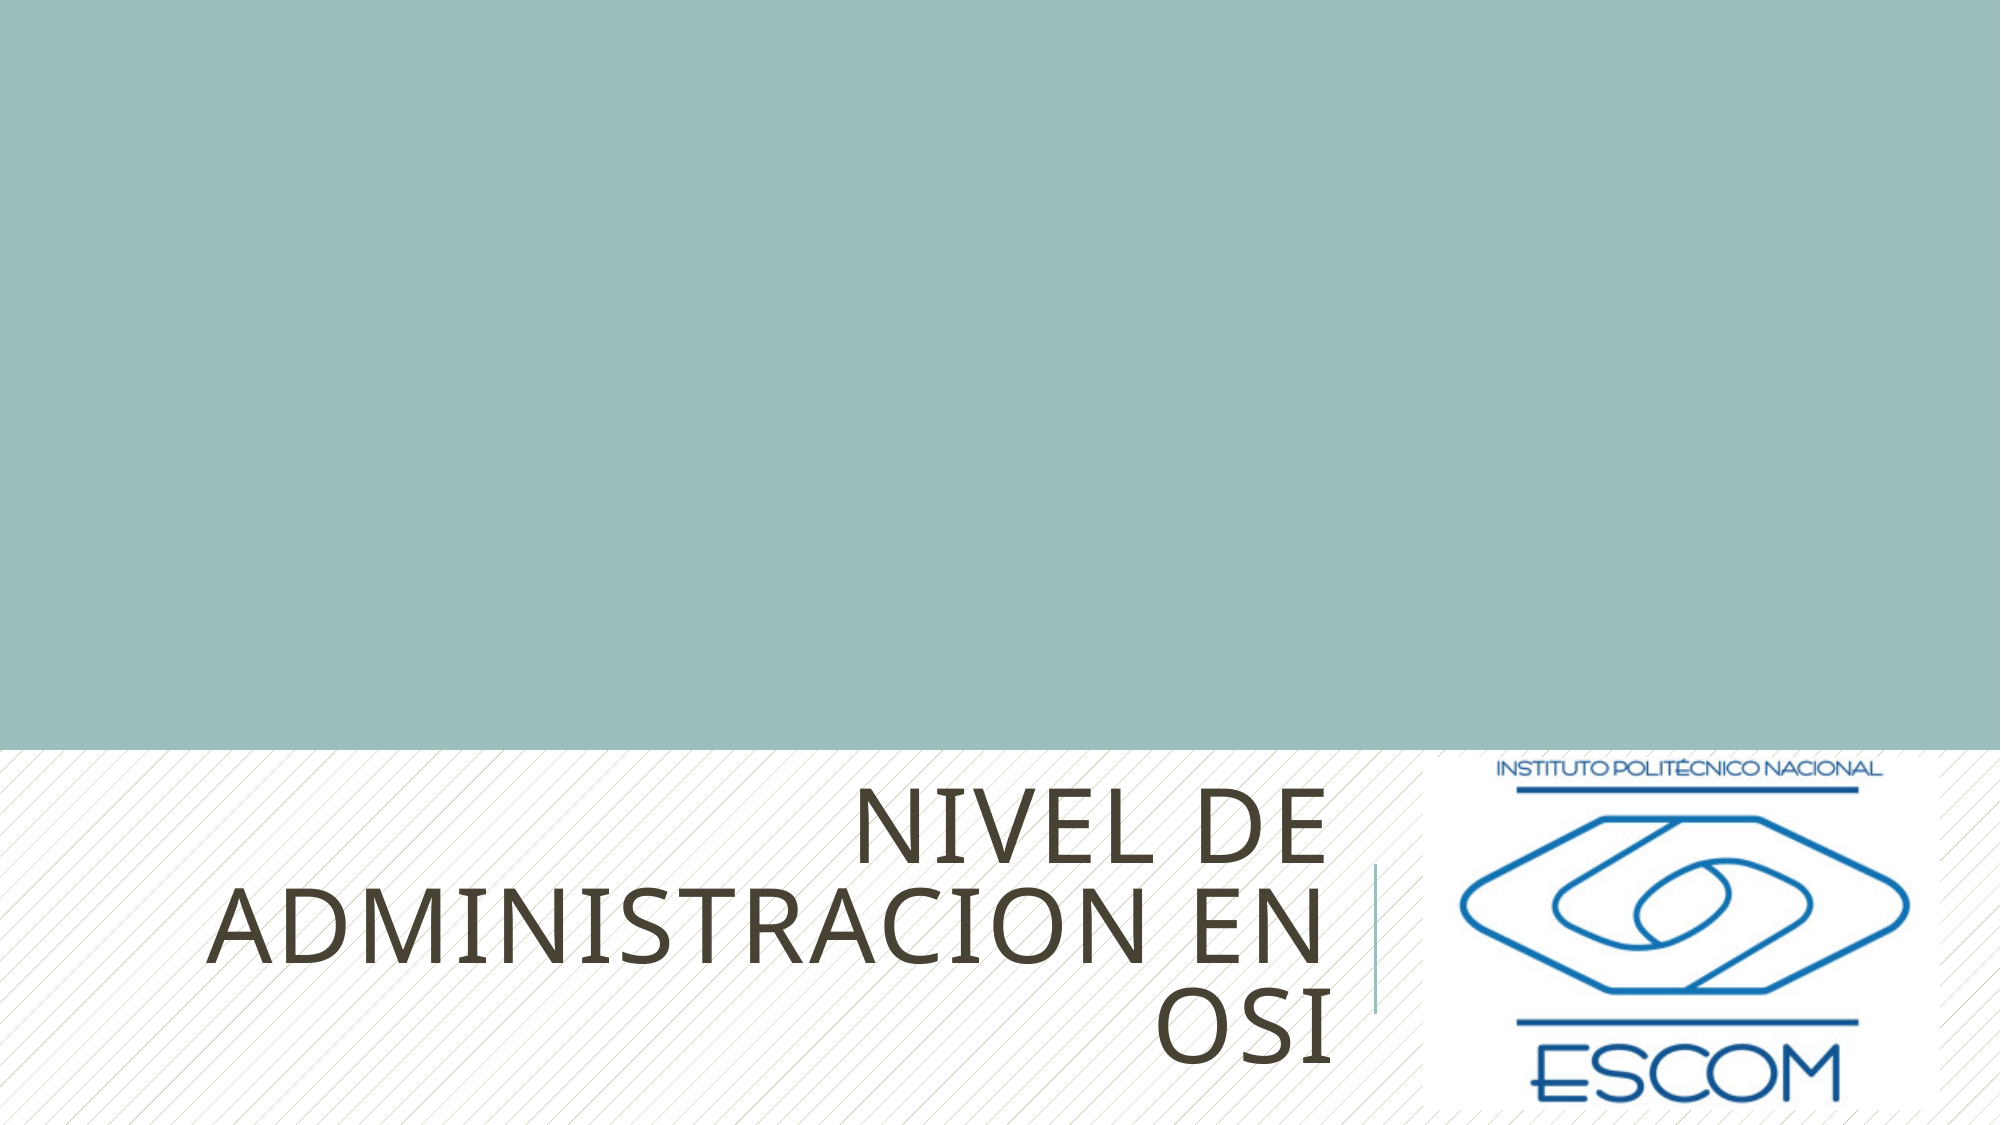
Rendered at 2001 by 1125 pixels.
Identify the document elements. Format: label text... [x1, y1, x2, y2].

picture [1423, 757, 1940, 1110]
title Nivel de ADMINISTRACION EN OSI [75, 813, 1350, 1054]
